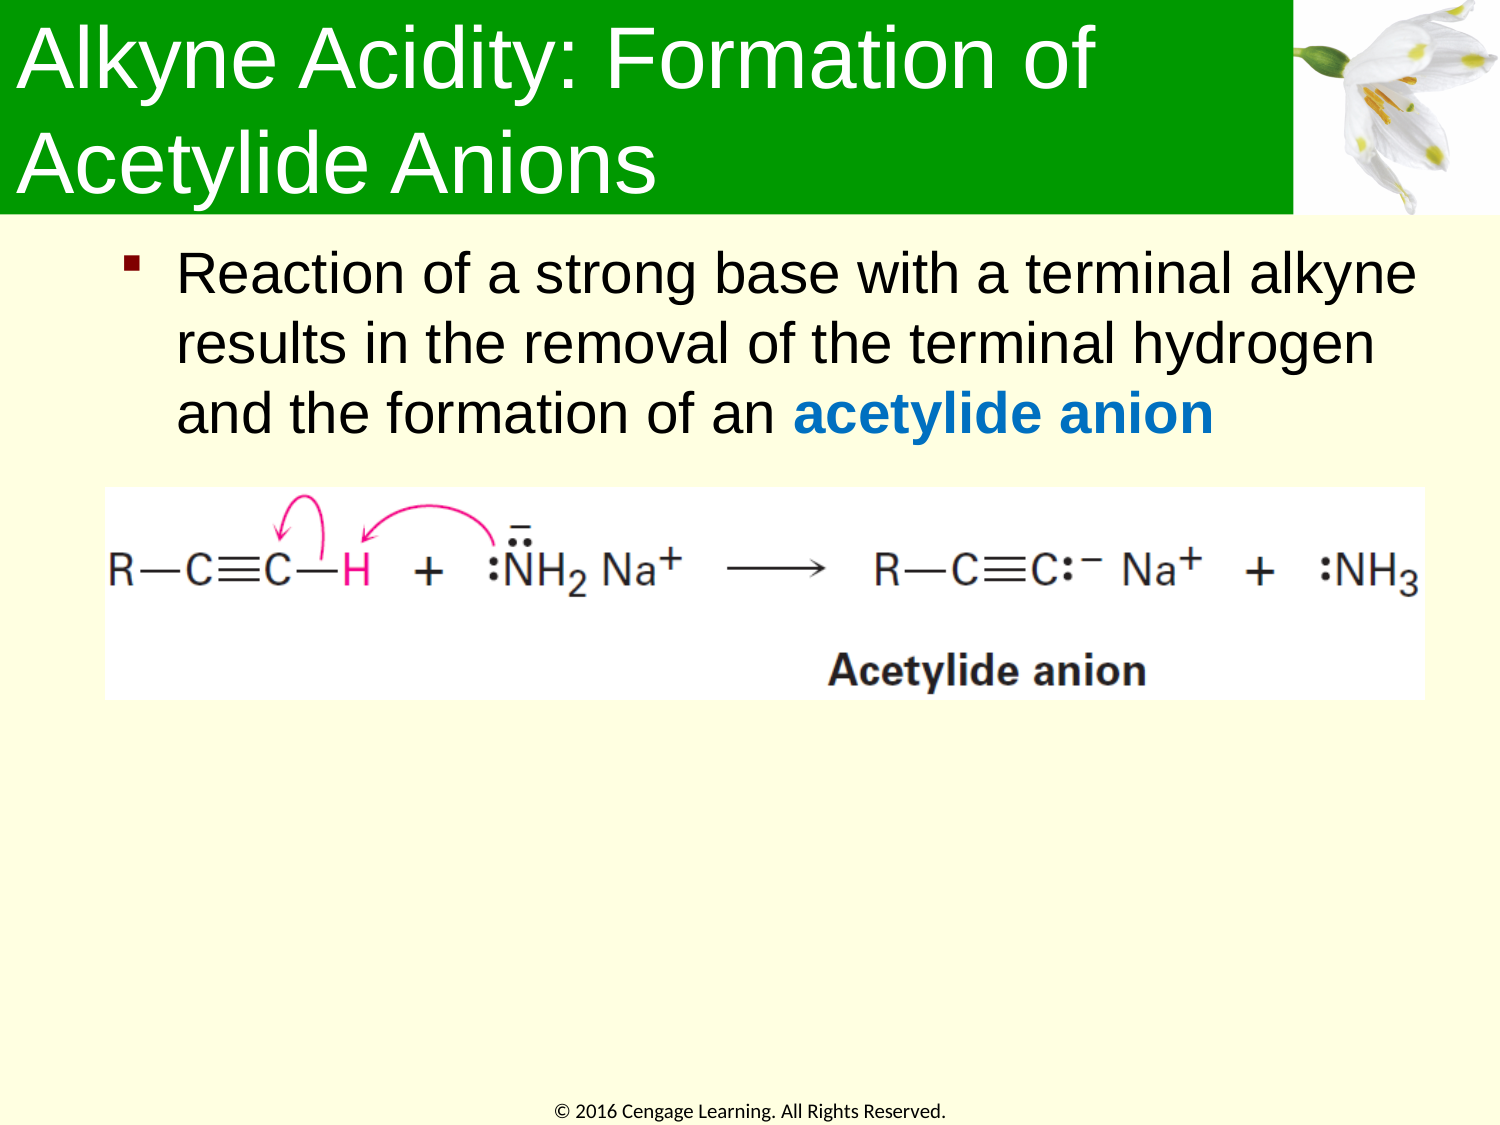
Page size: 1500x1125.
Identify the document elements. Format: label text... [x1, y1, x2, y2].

picture [1293, 0, 1500, 215]
title Alkyne Acidity: Formation of Acetylide Anions [0, 0, 1288, 213]
list Reaction of a strong base with a terminal alkyne results in the removal of the terminal hydrogen and the formation of an acetylide anion [103, 227, 1450, 1065]
picture [104, 487, 1426, 700]
